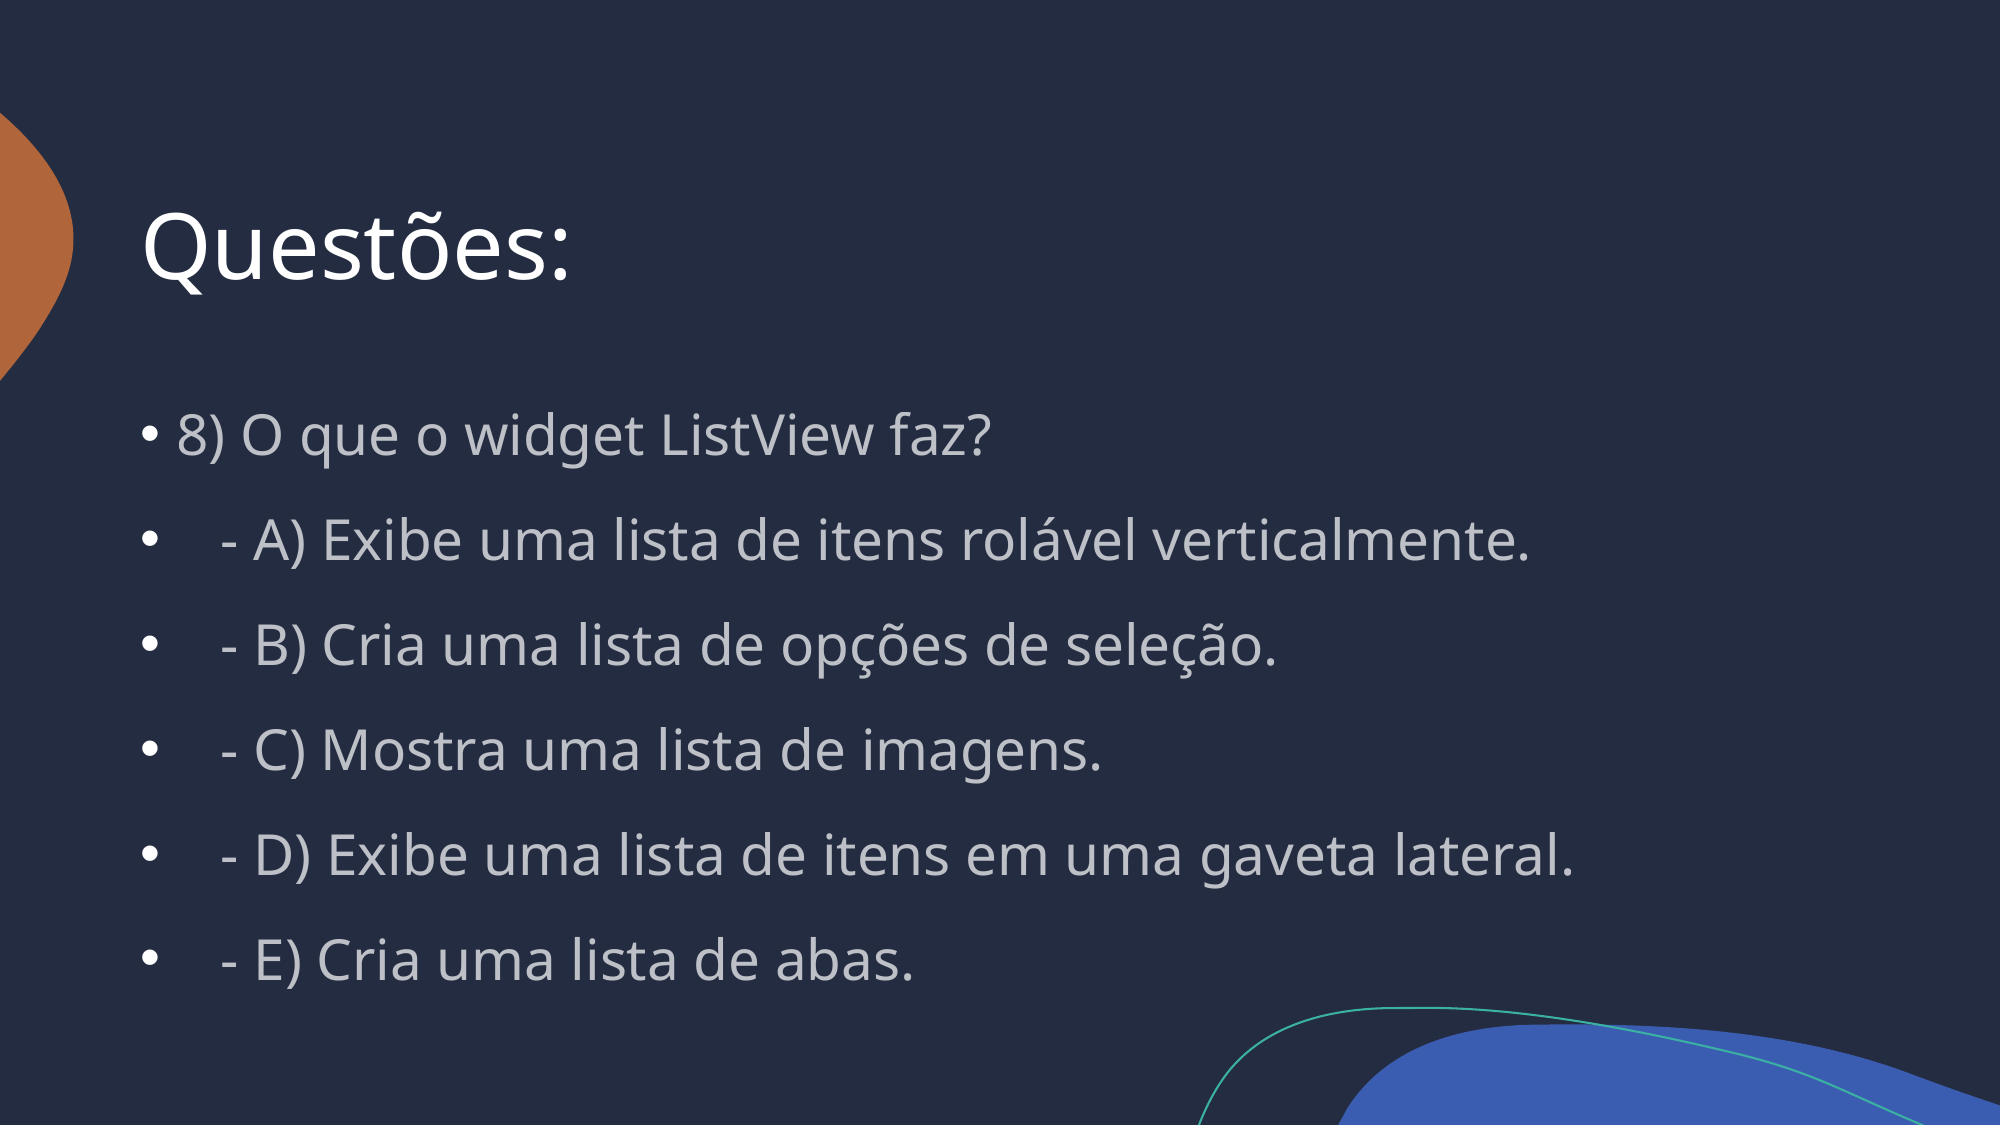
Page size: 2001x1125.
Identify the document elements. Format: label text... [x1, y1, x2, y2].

list 8) O que o widget ListView faz? - A) Exibe uma lista de itens rolável verticalmente. - B) Cria uma lista de opções de seleção. - C) Mostra uma lista de imagens. - D) Exibe uma lista de itens em uma gaveta lateral. - E) Cria uma lista de abas. [125, 375, 1875, 1002]
title Questões: [125, 125, 1875, 375]
